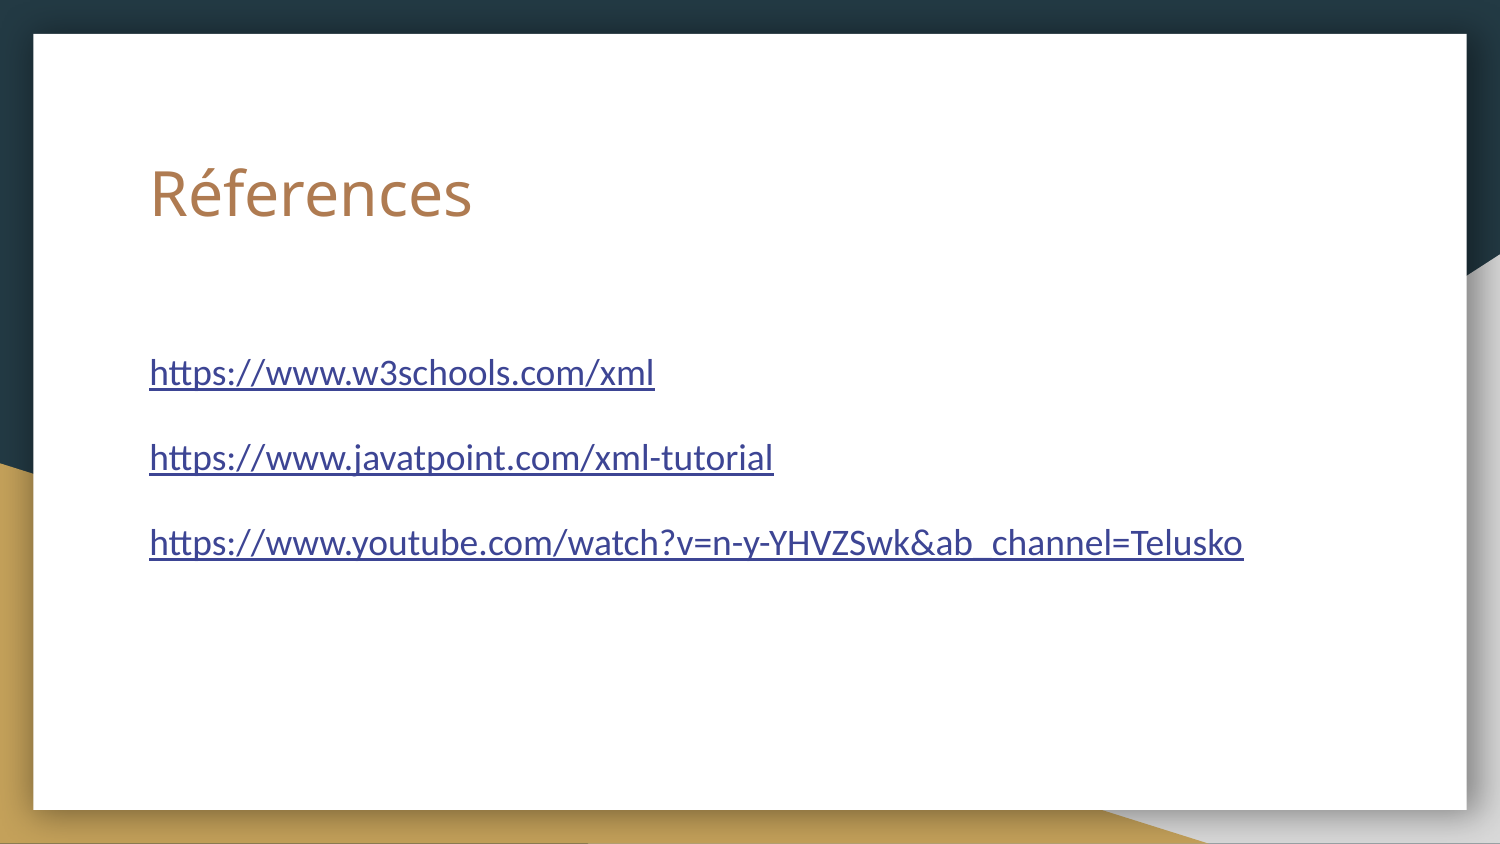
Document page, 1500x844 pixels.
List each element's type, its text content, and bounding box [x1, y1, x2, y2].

title Réferences [134, 138, 1366, 296]
list https://www.w3schools.com/xml https://www.javatpoint.com/xml-tutorial https://www.youtube.com/watch?v=n-y-YHVZSwk&ab_channel=Telusko [134, 326, 1366, 729]
